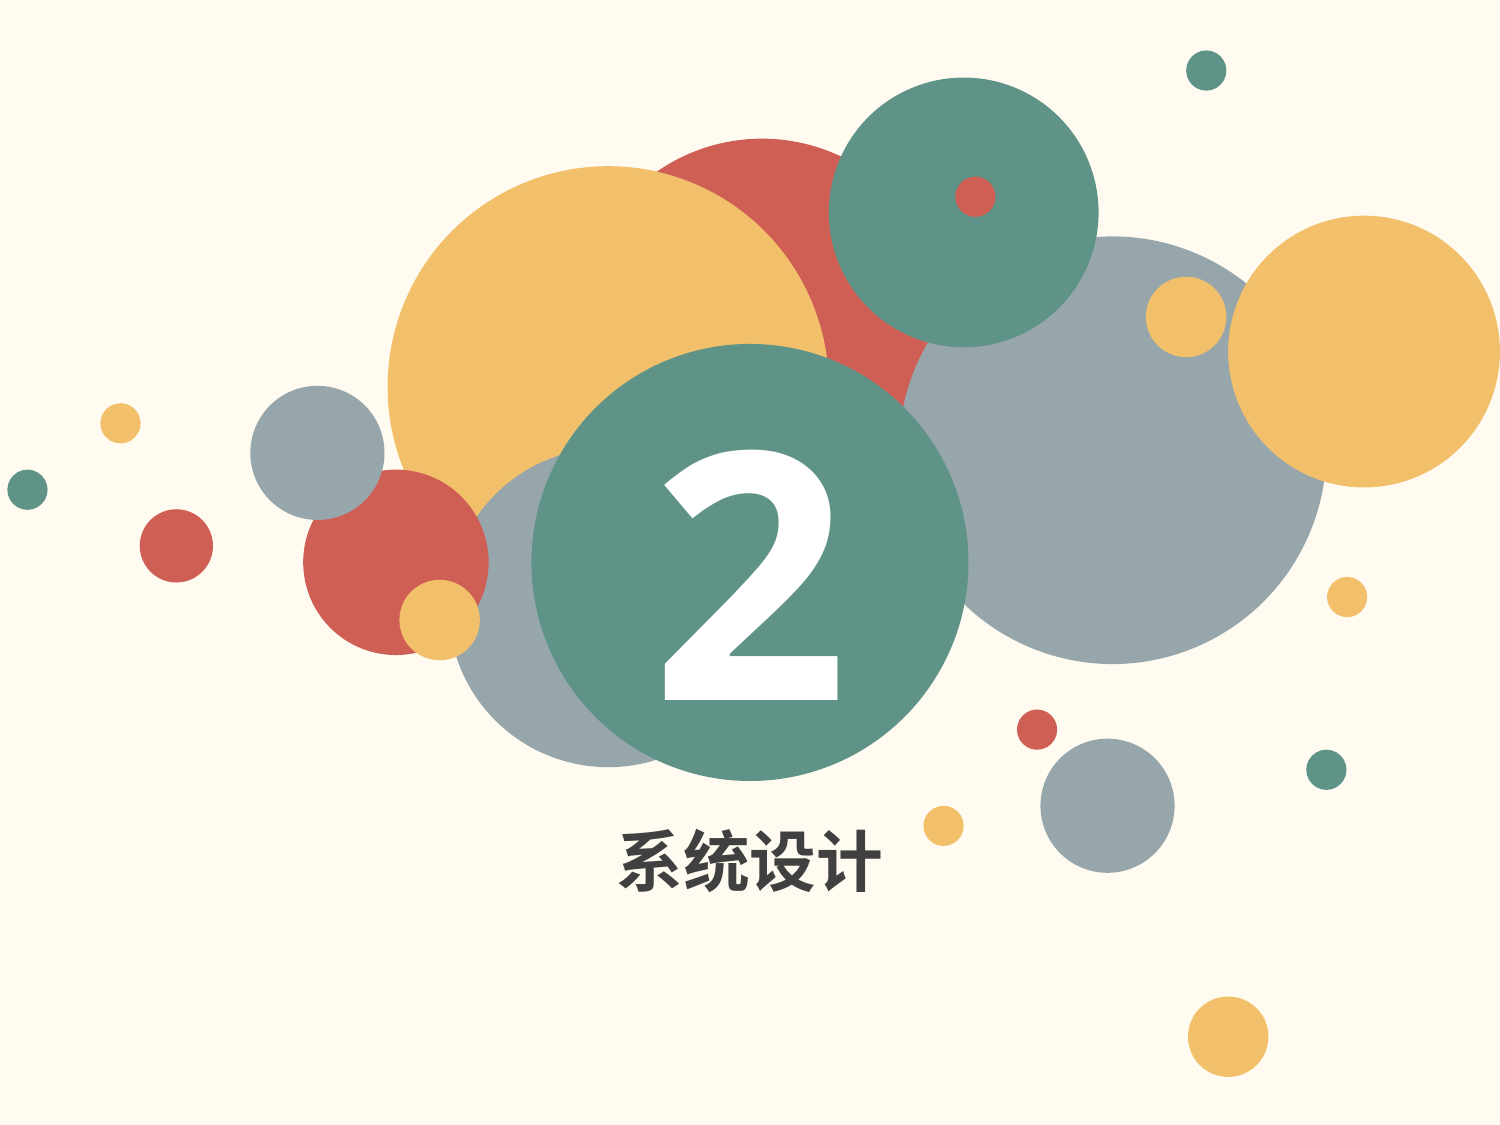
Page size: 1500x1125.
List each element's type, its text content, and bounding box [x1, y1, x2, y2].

text_box [1015, 708, 1059, 751]
text_box [927, 804, 960, 812]
text_box [1039, 737, 1176, 812]
text_box 系统设计 [298, 812, 1202, 908]
text_box [1325, 575, 1369, 619]
text_box [1144, 275, 1228, 359]
text_box [954, 175, 997, 218]
text_box [302, 468, 490, 657]
text_box [6, 468, 49, 511]
text_box [657, 137, 925, 403]
text_box [398, 578, 481, 662]
text_box [827, 76, 1100, 349]
text_box [1227, 214, 1500, 489]
text_box [138, 508, 215, 584]
text_box [1186, 995, 1270, 1079]
text_box [386, 165, 828, 513]
text_box [1305, 748, 1348, 791]
text_box 2 [530, 342, 970, 783]
text_box [902, 235, 1325, 666]
text_box [249, 384, 386, 522]
text_box [1185, 49, 1228, 92]
text_box [455, 454, 656, 769]
text_box [99, 402, 142, 445]
